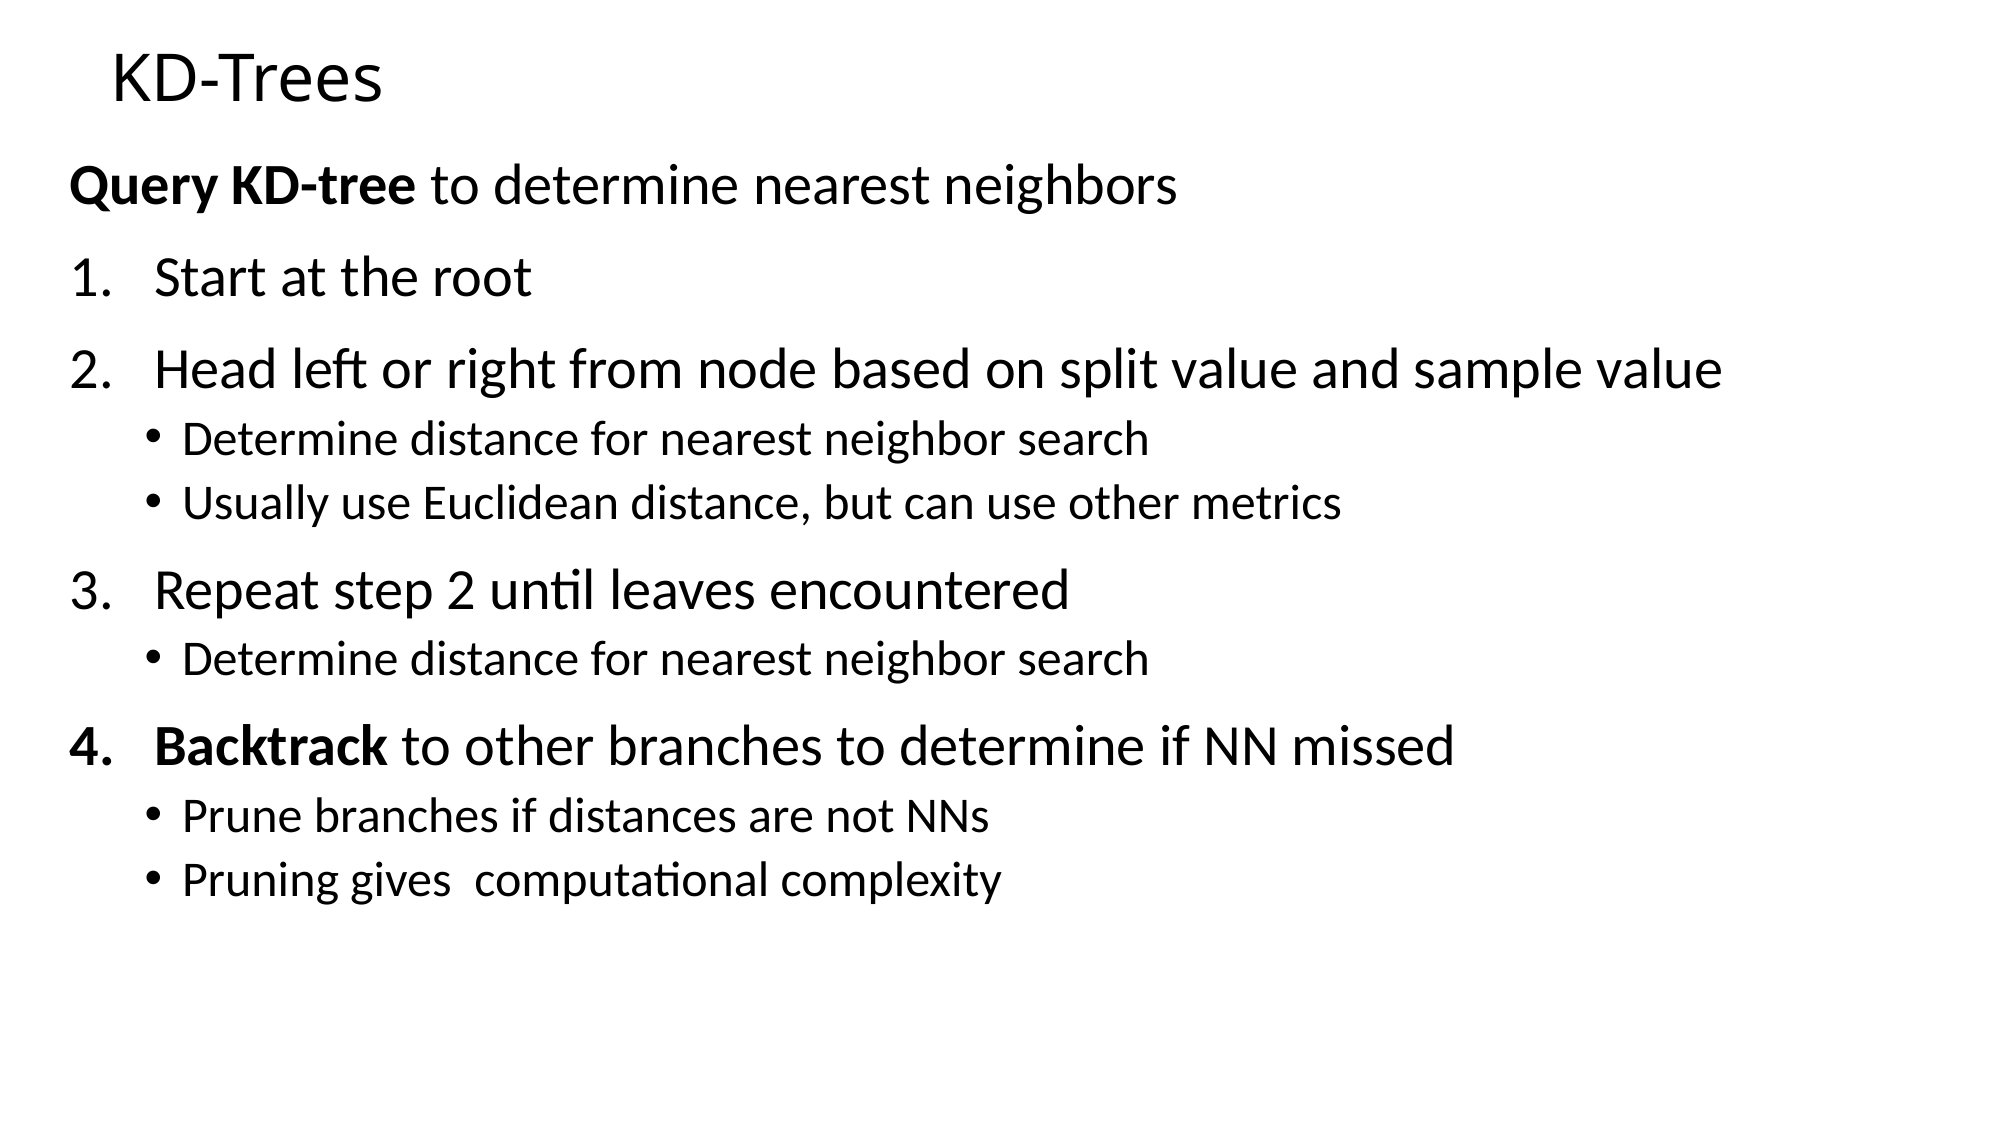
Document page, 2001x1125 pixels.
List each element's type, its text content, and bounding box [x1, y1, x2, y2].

title KD-Trees [95, 36, 1821, 124]
